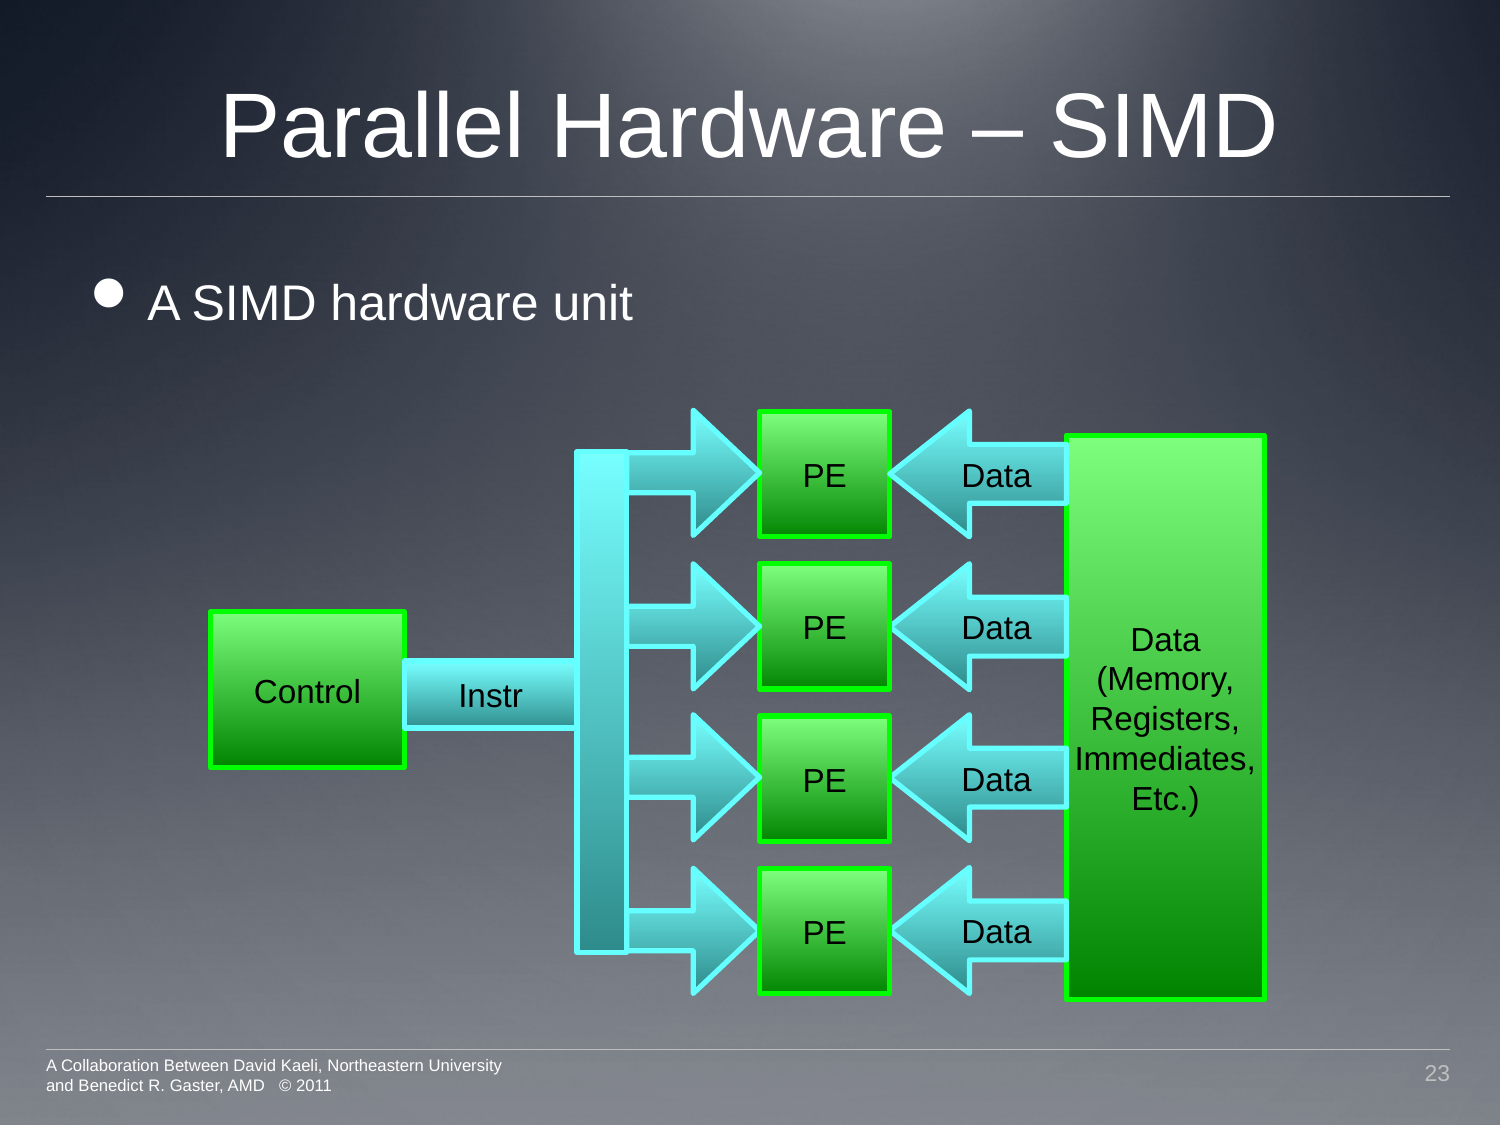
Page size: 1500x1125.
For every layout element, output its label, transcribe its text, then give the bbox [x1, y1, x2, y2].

text_box [624, 407, 763, 538]
title Parallel Hardware – SIMD [105, 17, 1394, 183]
text_box PE [757, 866, 892, 996]
text_box [574, 449, 629, 955]
text_box PE [757, 561, 892, 692]
list A SIMD hardware unit [75, 262, 1425, 369]
text_box Control [208, 609, 407, 770]
text_box Data [892, 561, 1070, 693]
text_box Instr [402, 658, 574, 731]
text_box [624, 561, 763, 692]
slide_number 23 [1325, 1042, 1450, 1103]
text_box [629, 865, 757, 996]
text_box Data [892, 712, 1070, 843]
footer A Collaboration Between David Kaeli, Northeastern University and Benedict R. Gaster, AMD © 2011 [46, 1042, 521, 1103]
text_box Data [892, 865, 1070, 996]
text_box PE [757, 713, 892, 844]
text_box PE [757, 409, 892, 539]
text_box Data (Memory, Registers, Immediates, Etc.) [1064, 433, 1267, 1002]
text_box Data [887, 408, 1070, 540]
text_box [624, 712, 763, 843]
